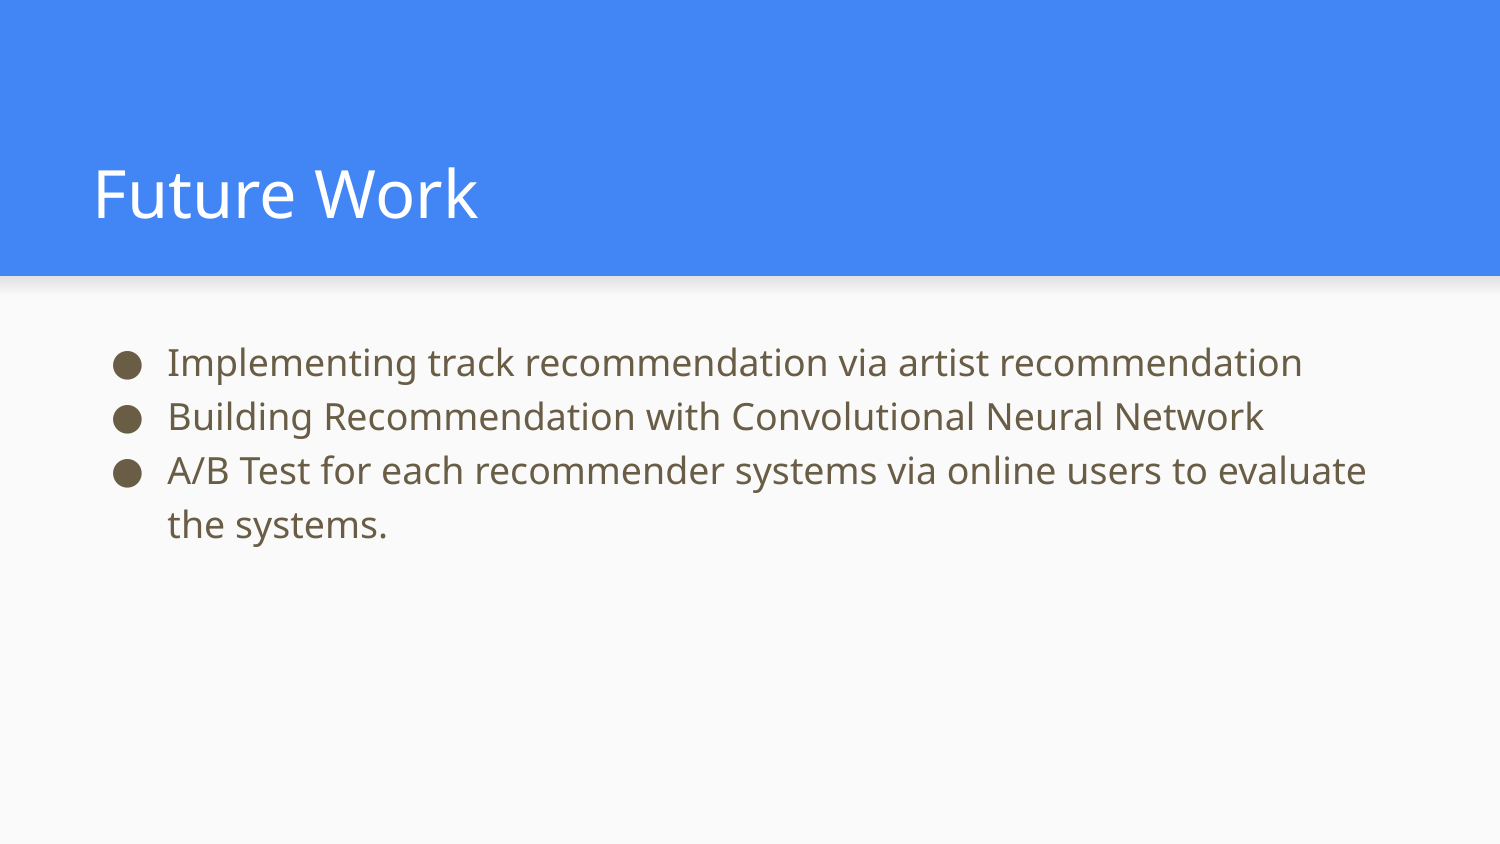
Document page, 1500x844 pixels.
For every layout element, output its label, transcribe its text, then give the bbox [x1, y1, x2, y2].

title Future Work [77, 121, 1427, 248]
list Implementing track recommendation via artist recommendation Building Recommendation with Convolutional Neural Network A/B Test for each recommender systems via online users to evaluate the systems. [77, 314, 1427, 760]
